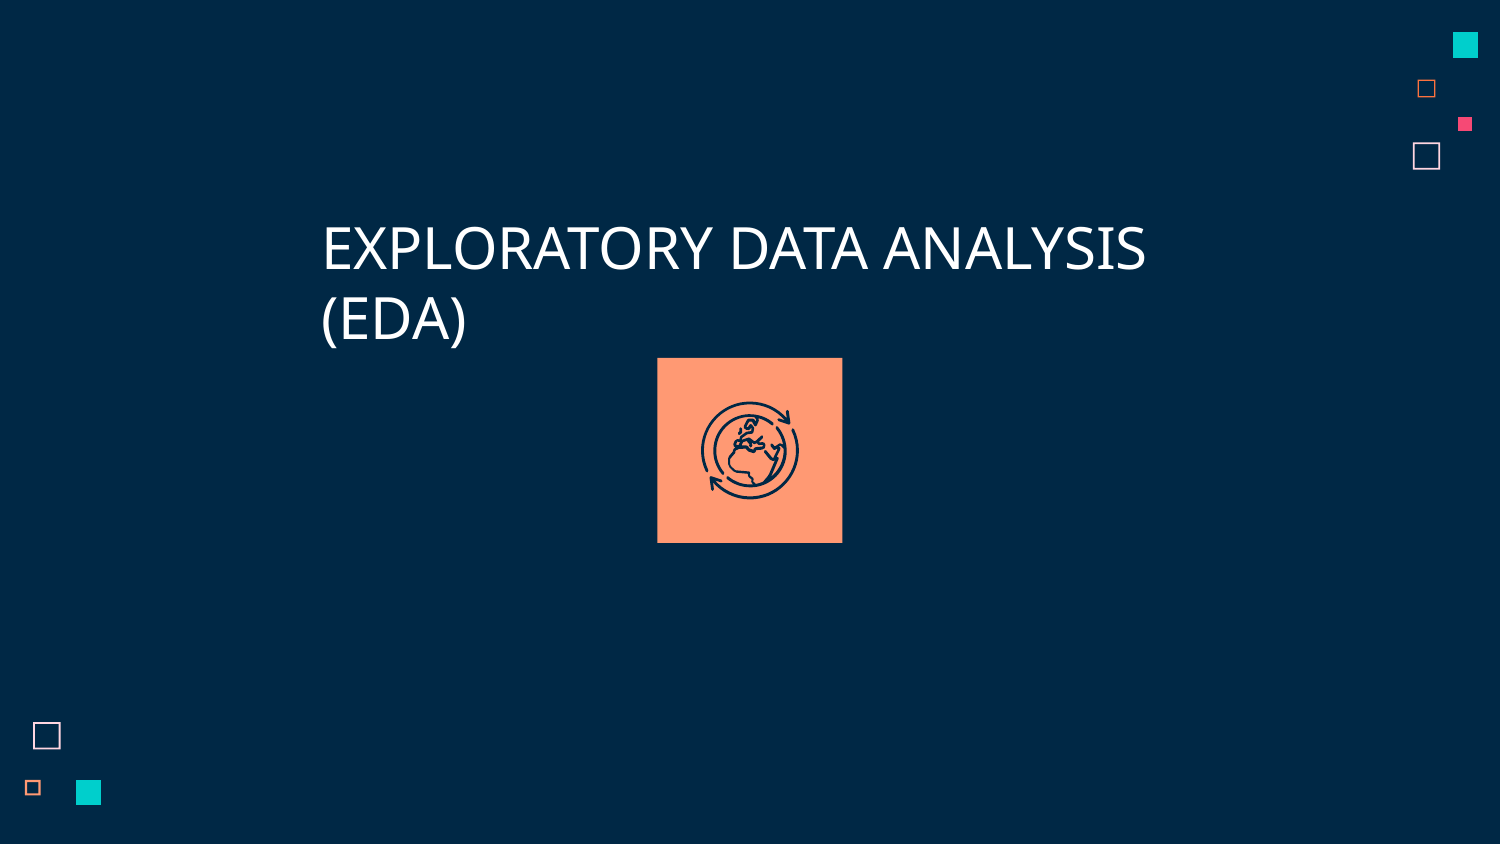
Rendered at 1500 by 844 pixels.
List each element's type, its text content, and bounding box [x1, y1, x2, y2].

title EXPLORATORY DATA ANALYSIS (EDA) [305, 196, 1194, 291]
text_box [657, 357, 843, 543]
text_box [700, 401, 800, 500]
